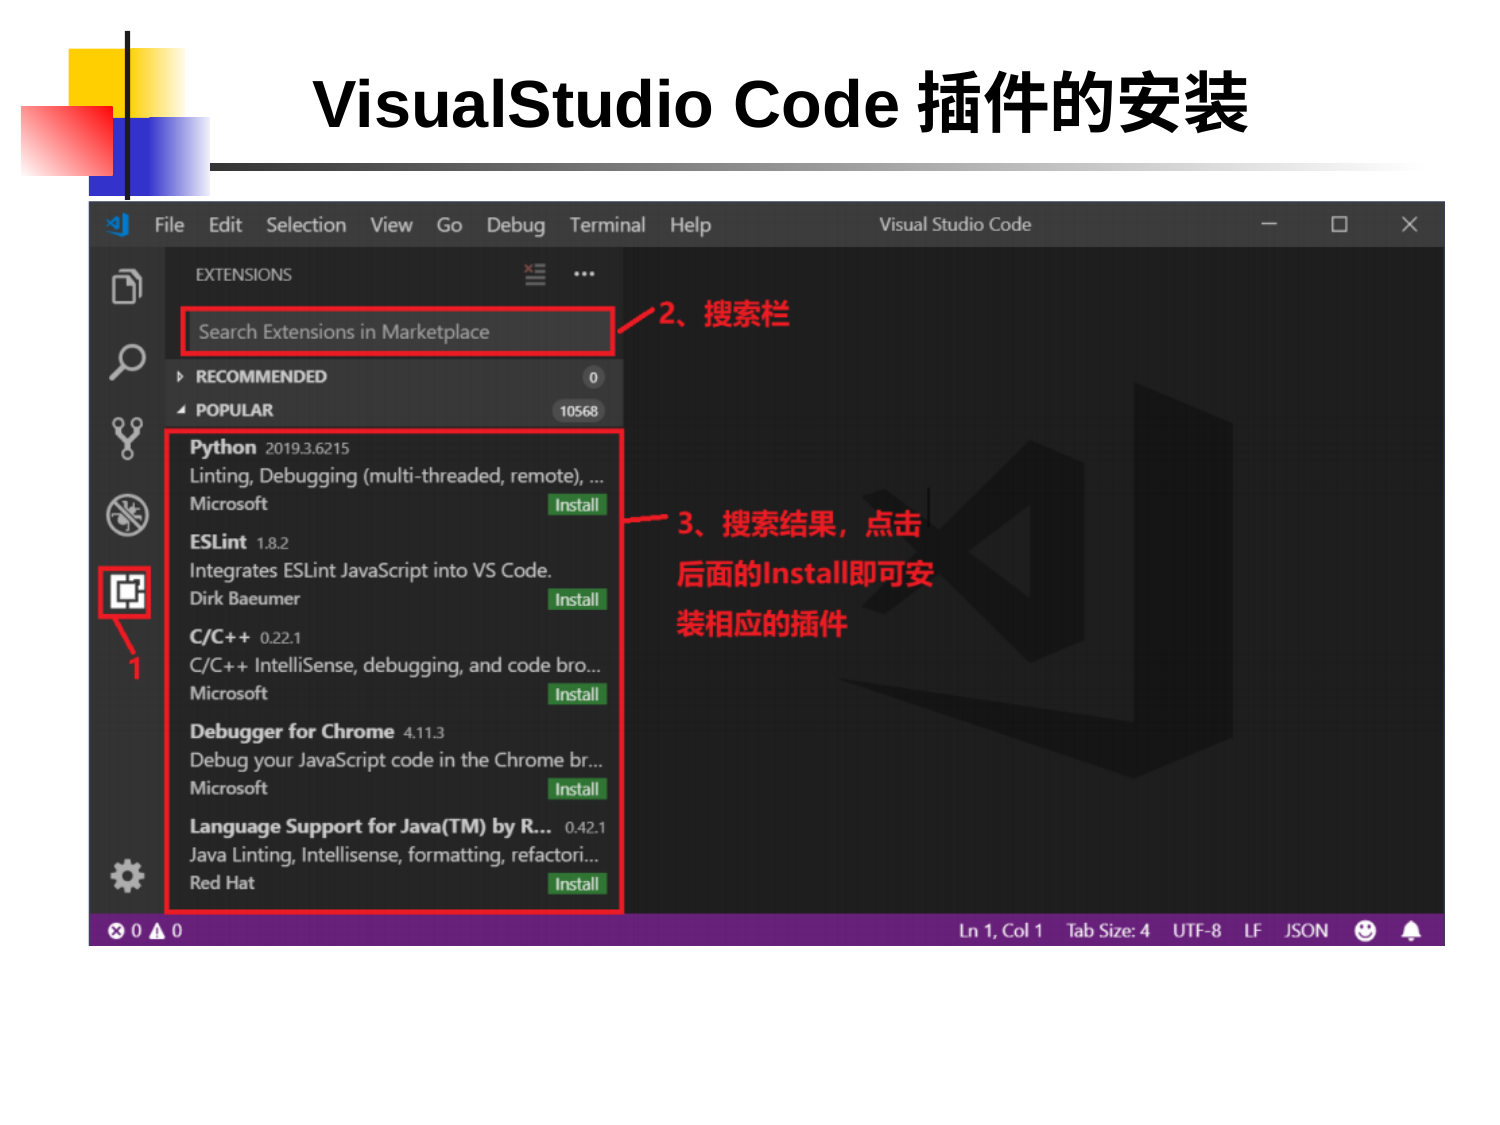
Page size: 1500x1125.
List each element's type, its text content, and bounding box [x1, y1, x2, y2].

picture [85, 200, 1445, 946]
title VisualStudio Code插件的安装 [188, 42, 1375, 149]
